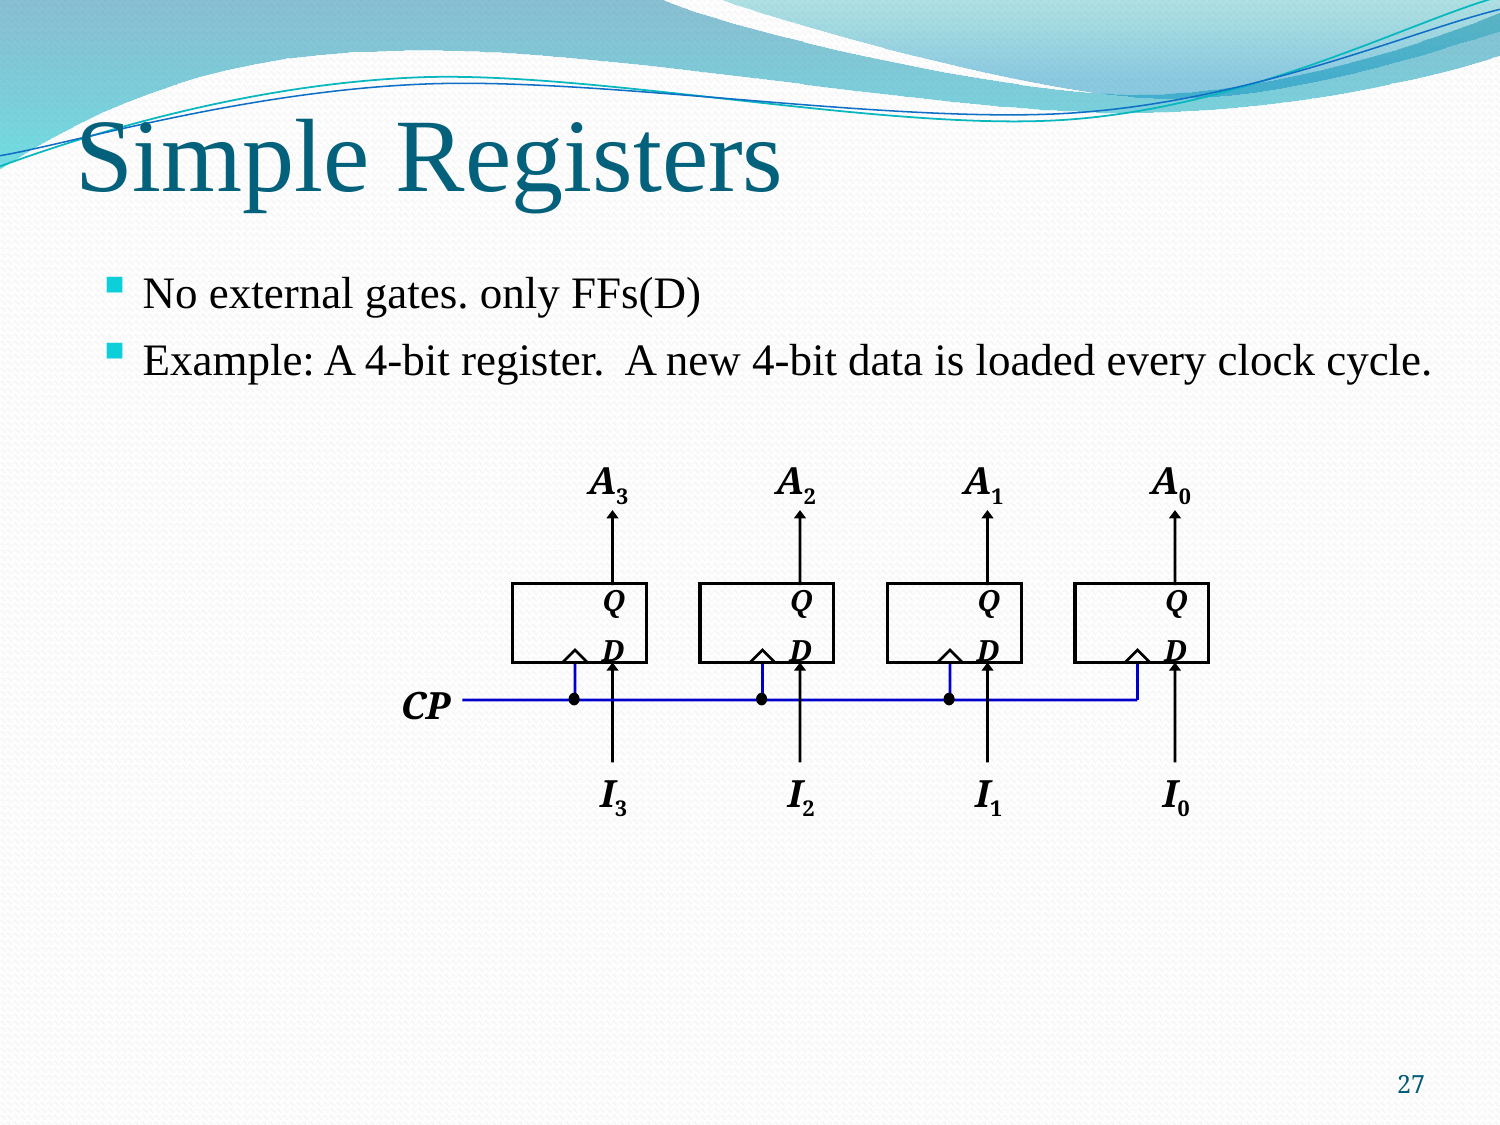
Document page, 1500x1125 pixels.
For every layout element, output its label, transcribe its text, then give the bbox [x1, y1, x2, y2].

title Simple Registers [75, 0, 1425, 213]
list No external gates. only FFs(D) Example: A 4-bit register. A new 4-bit data is loaded every clock cycle. [87, 262, 1450, 438]
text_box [387, 449, 1210, 818]
slide_number 27 [1299, 1042, 1425, 1103]
